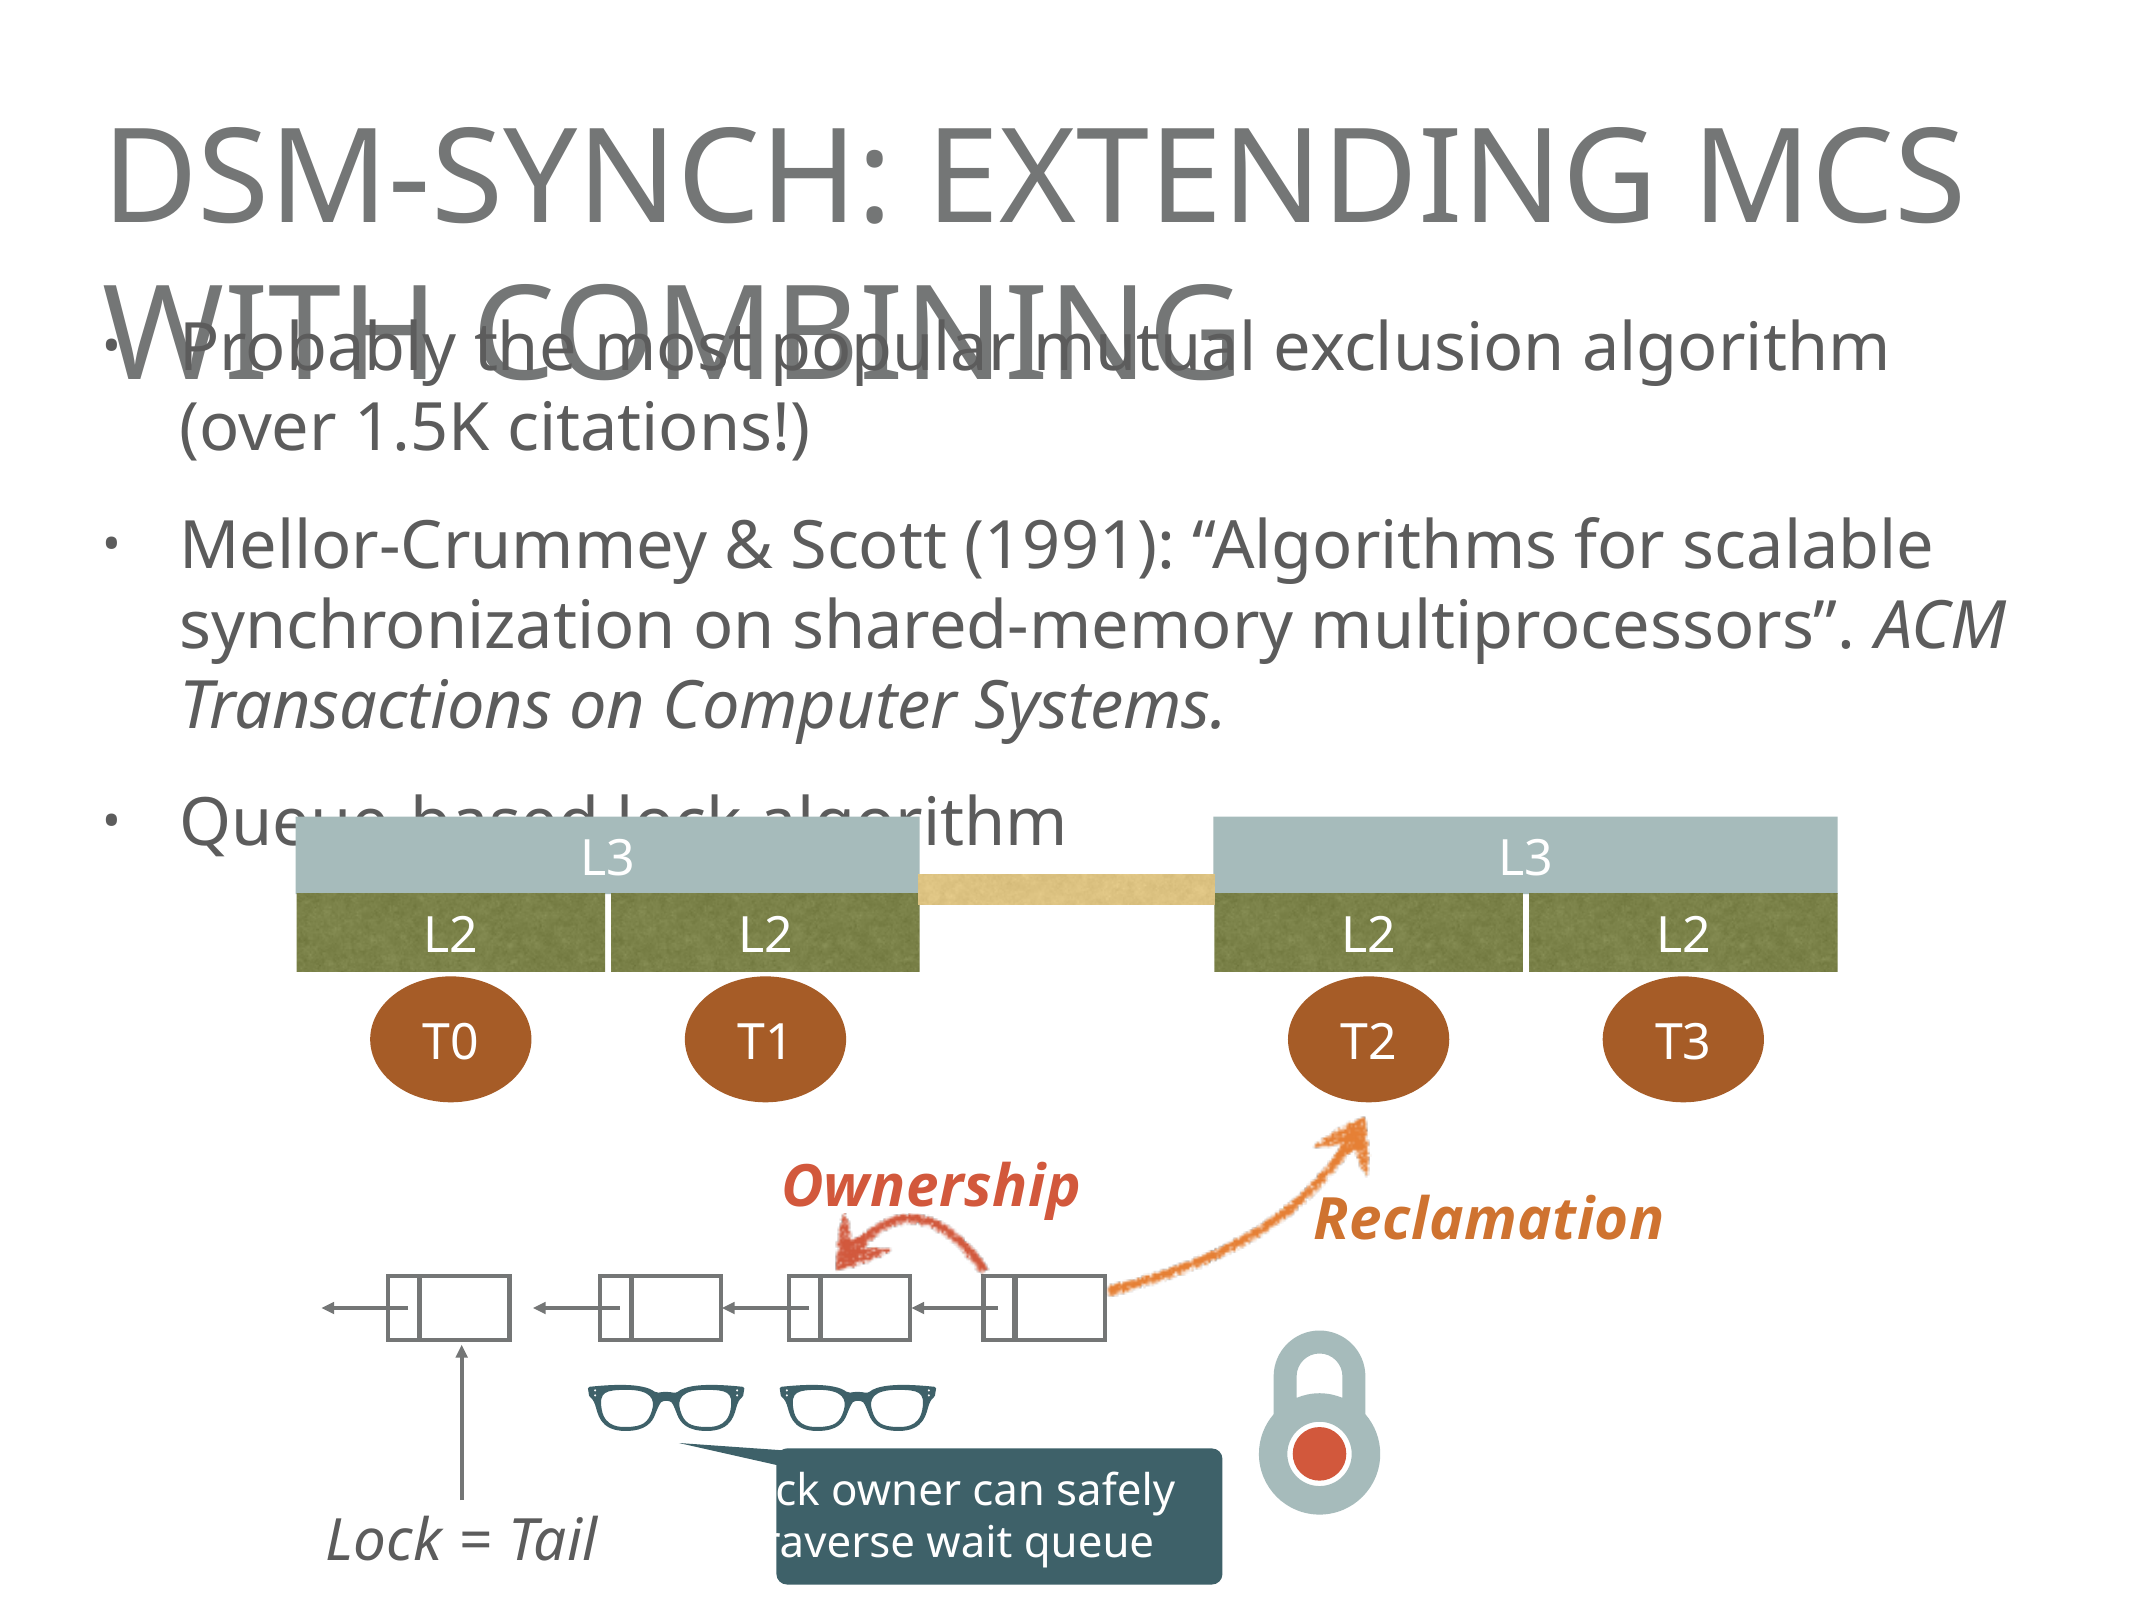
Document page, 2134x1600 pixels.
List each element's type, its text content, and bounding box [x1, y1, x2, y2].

text_box [920, 874, 1213, 905]
picture [1100, 1109, 1372, 1299]
text_box [1258, 1330, 1381, 1515]
text_box [779, 1384, 937, 1431]
text_box [1292, 1427, 1347, 1481]
text_box Ownership [772, 1139, 1090, 1227]
text_box [609, 1384, 745, 1431]
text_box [314, 1344, 609, 1586]
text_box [911, 1275, 1106, 1341]
picture [830, 1212, 994, 1281]
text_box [1213, 816, 1838, 1103]
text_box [721, 1275, 911, 1341]
text_box Reclamation [1372, 1173, 1674, 1260]
text_box Lock owner can safely traverse wait queue [678, 1443, 1223, 1585]
title DSM-Synch: Extending mcs with combining [93, 81, 2041, 238]
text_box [321, 1275, 510, 1341]
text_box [295, 816, 920, 1103]
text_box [532, 1275, 721, 1341]
list Probably the most popular mutual exclusion algorithm (over 1.5K citations!) Mellor-Crummey & Scott (1991): “Algorithms for scalable synchronization on shared-memory multiprocessors”. ACM Transactions on Computer Systems. Queue-based lock algorithm [93, 295, 2041, 785]
